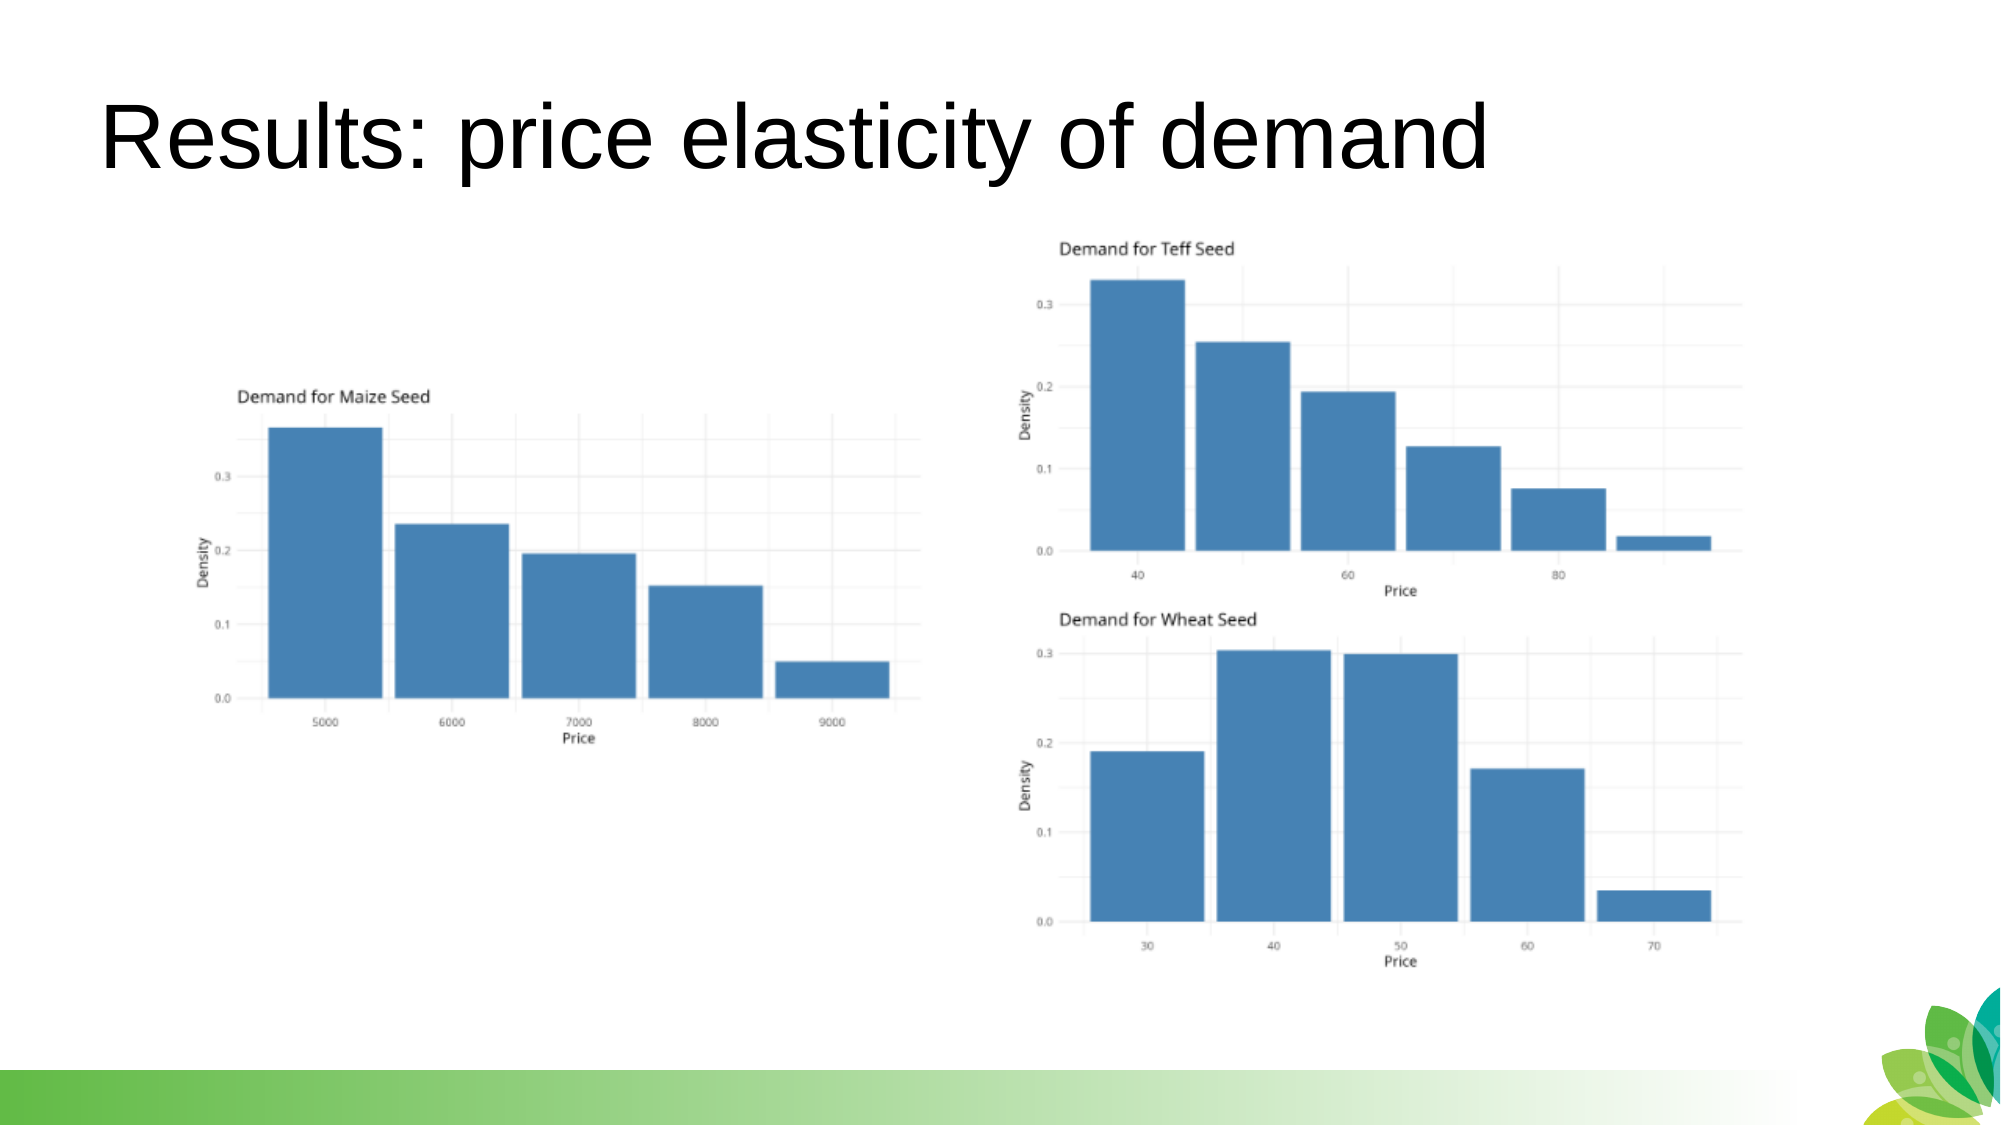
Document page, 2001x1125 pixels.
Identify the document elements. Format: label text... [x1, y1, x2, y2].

picture [1864, 988, 2001, 1125]
picture [177, 378, 932, 747]
picture [999, 232, 1760, 972]
title Results: price elasticity of demand [99, 44, 1900, 233]
